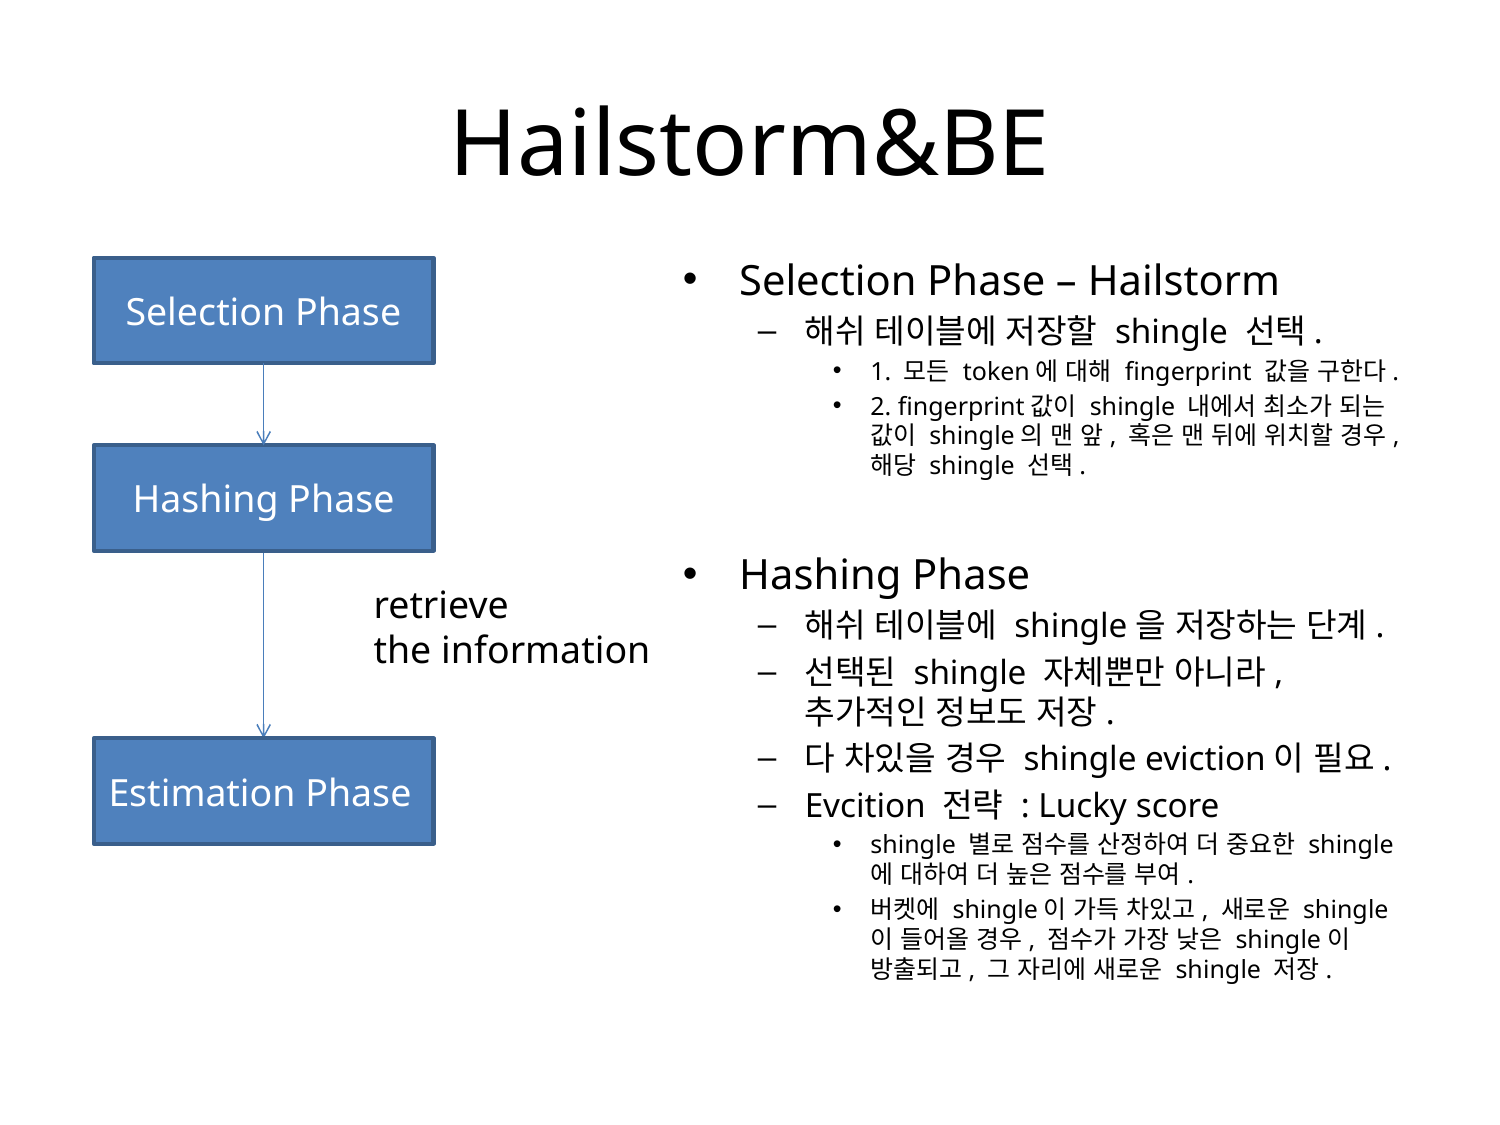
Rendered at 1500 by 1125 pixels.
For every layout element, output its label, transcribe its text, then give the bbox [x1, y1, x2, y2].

text_box Estimation Phase [92, 736, 436, 846]
text_box Hashing Phase [92, 443, 436, 553]
text_box retrieve the information [358, 574, 666, 679]
text_box Selection Phase [92, 256, 436, 365]
title Hailstorm&BE [75, 45, 1425, 233]
list Selection Phase – Hailstorm 해쉬 테이블에 저장할 shingle 선택. 1. 모든 token에 대해 fingerprint 값을 구한다. 2. fingerprint값이 shingle 내에서 최소가 되는 값이 shingle의 맨 앞, 혹은 맨 뒤에 위치할 경우, 해당 shingle 선택. Hashing Phase 해쉬 테이블에 shingle을 저장하는 단계. 선택된 shingle 자체뿐만 아니라, 추가적인 정보도 저장. 다 차있을 경우 shingle eviction이 필요. Evcition 전략 : Lucky score shingle 별로 점수를 산정하여 더 중요한 shingle에 대하여 더 높은 점수를 부여. 버켓에 shingle이 가득 차있고, 새로운 shingle이 들어올 경우, 점수가 가장 낮은 shingle이 방출되고, 그 자리에 새로운 shingle 저장. [667, 246, 1425, 1005]
